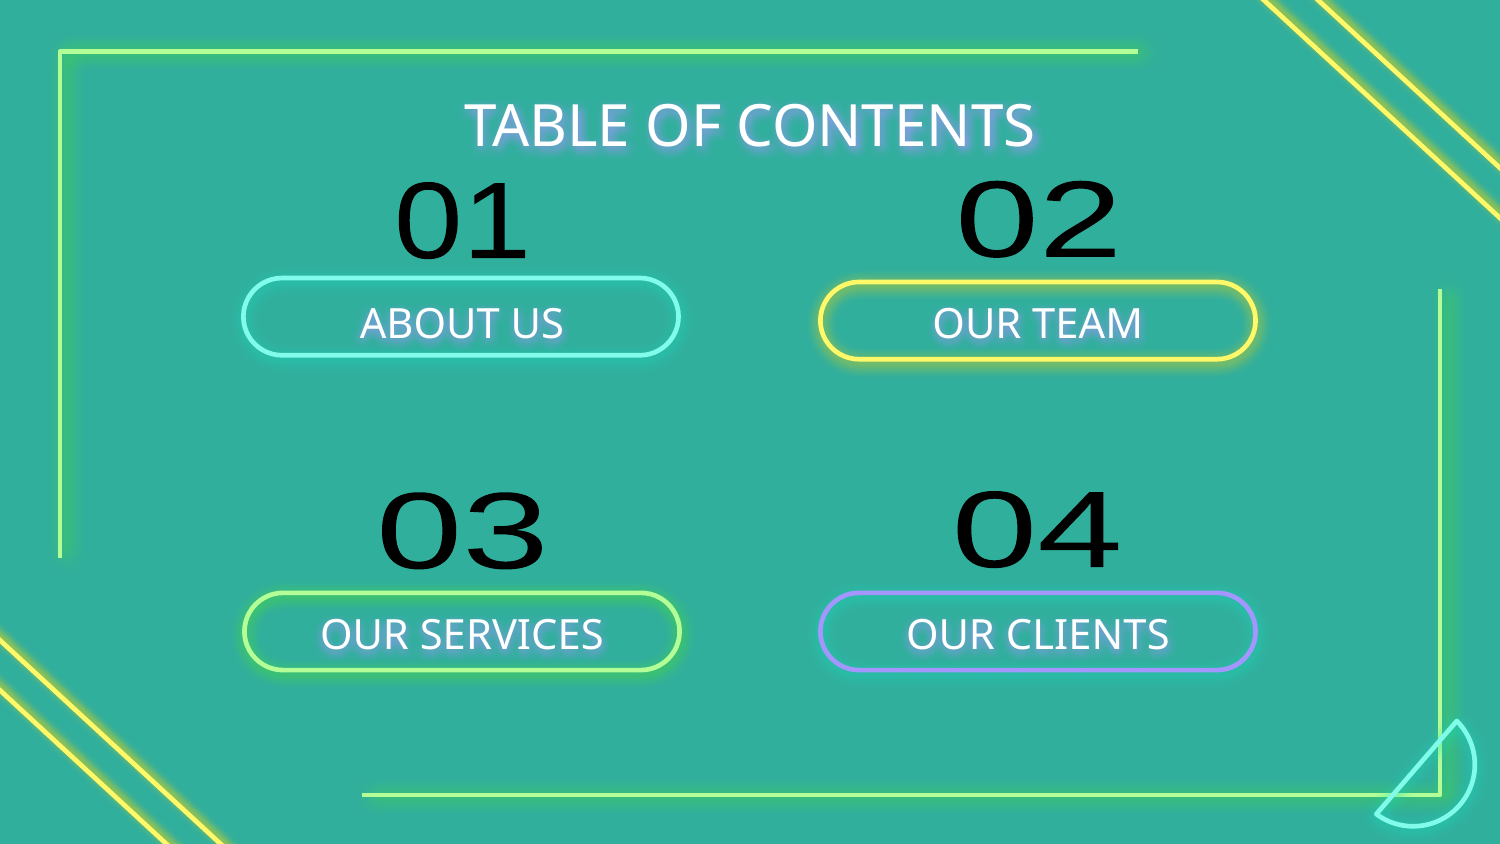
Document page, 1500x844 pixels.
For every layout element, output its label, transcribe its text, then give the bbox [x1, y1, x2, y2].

text_box [820, 611, 826, 652]
subtitle ABOUT US [258, 282, 666, 376]
text_box [1251, 613, 1256, 650]
text_box [675, 613, 680, 650]
subtitle OUR TEAM [820, 282, 1256, 376]
title TABLE OF CONTENTS [118, 72, 1382, 167]
subtitle OUR CLIENTS [834, 592, 1242, 687]
text_box [244, 611, 250, 652]
subtitle OUR SERVICES [258, 592, 666, 687]
text_box [675, 300, 679, 333]
text_box [243, 295, 250, 339]
